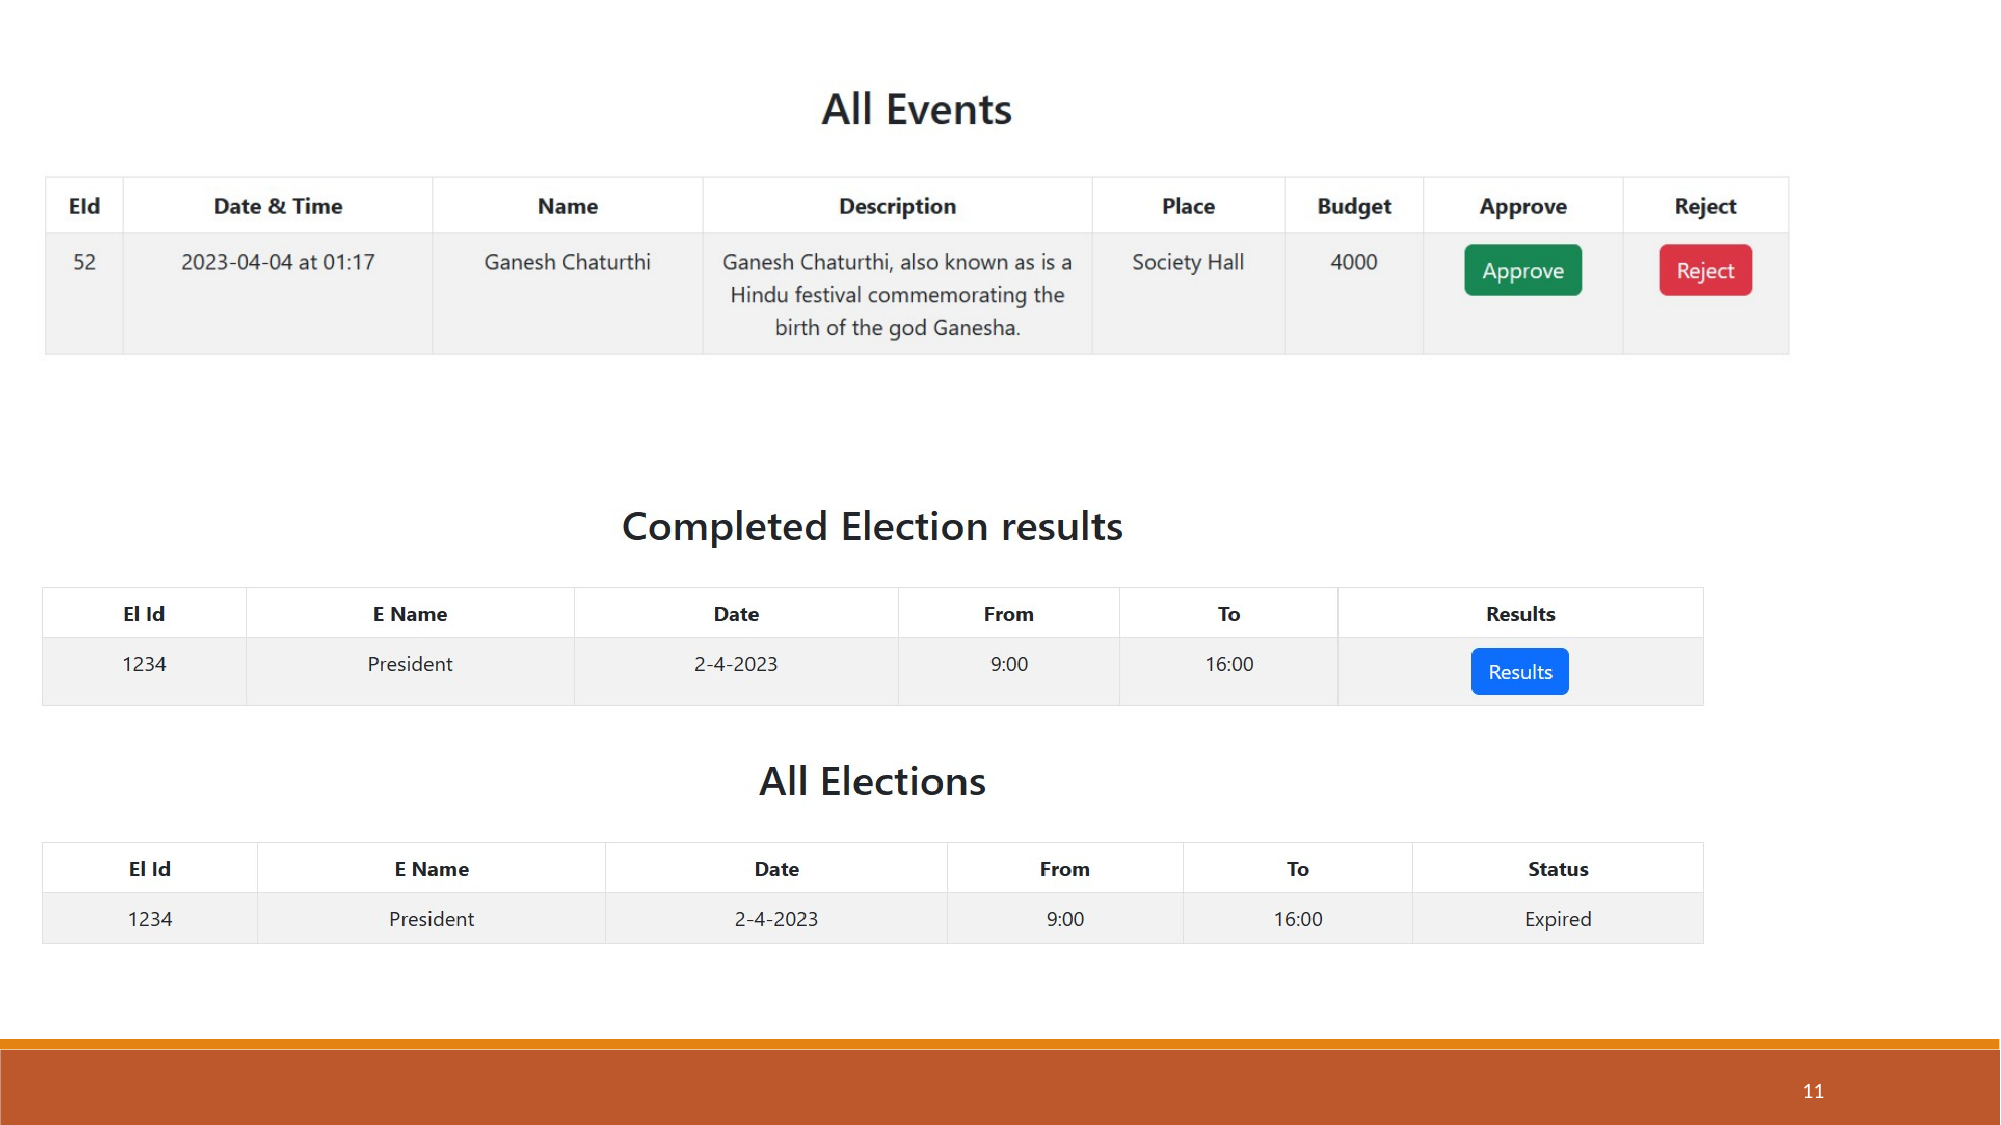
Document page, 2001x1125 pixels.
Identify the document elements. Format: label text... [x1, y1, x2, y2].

slide_number 11 [1624, 1059, 1840, 1120]
picture [29, 461, 1713, 968]
picture [29, 29, 1796, 370]
